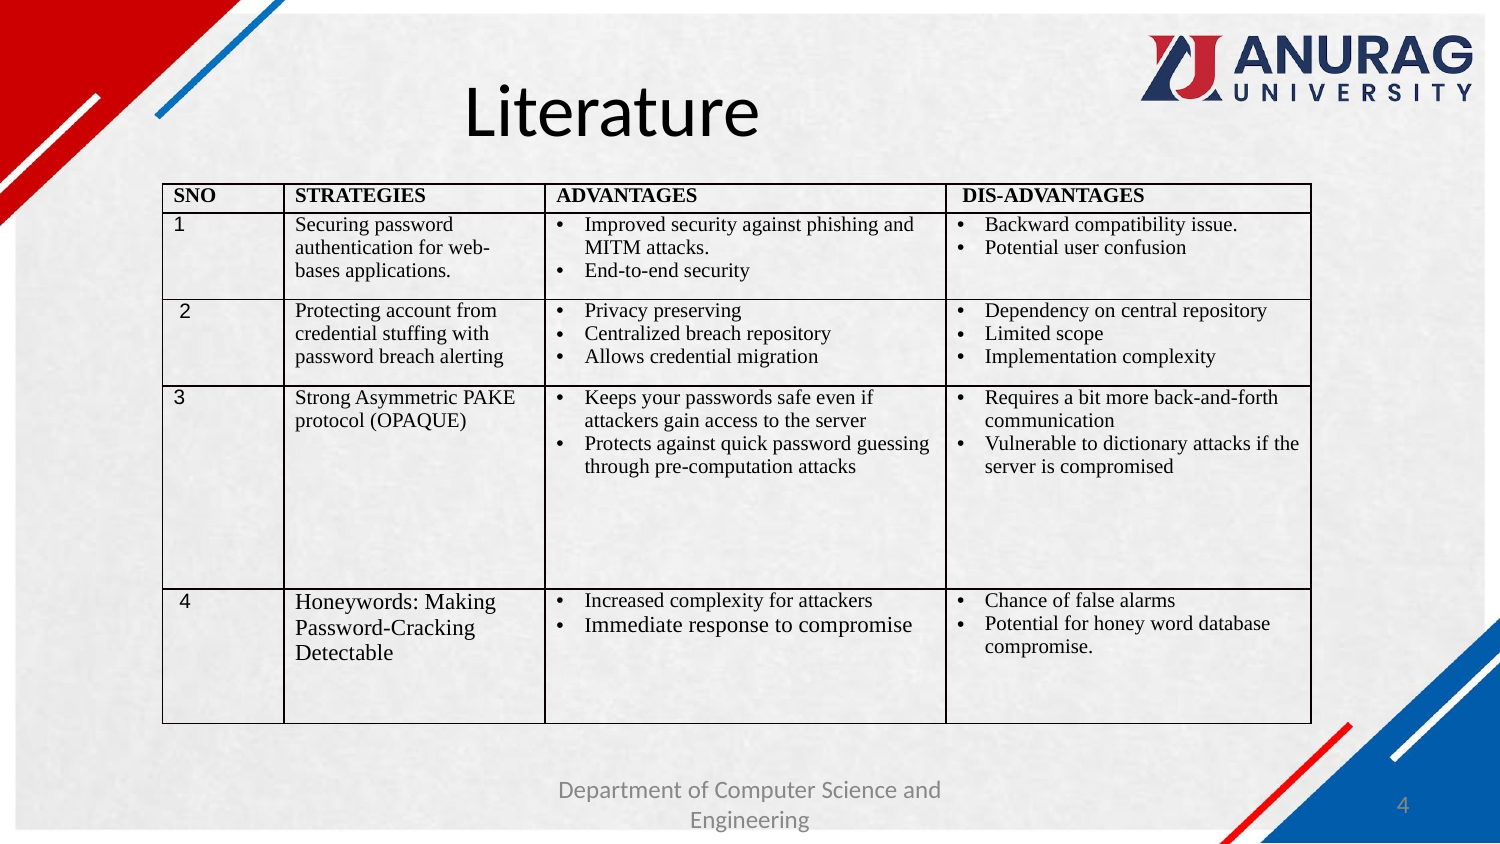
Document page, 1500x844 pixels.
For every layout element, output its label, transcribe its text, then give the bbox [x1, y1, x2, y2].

table_cell Securing password authentication for web-bases applications. [285, 214, 544, 299]
table_cell Improved security against phishing and MITM attacks. End-to-end security [546, 214, 945, 299]
table_cell 4 [163, 590, 283, 723]
table_cell Privacy preserving Centralized breach repository Allows credential migration [546, 300, 945, 385]
table_cell 1 [163, 214, 283, 299]
table_cell Requires a bit more back-and-forth communication Vulnerable to dictionary attacks if the server is compromised [947, 387, 1310, 588]
table_cell Protecting account from credential stuffing with password breach alerting [285, 300, 544, 385]
table_cell Increased complexity for attackers Immediate response to compromise [546, 590, 945, 723]
table_cell Dependency on central repository Limited scope Implementation complexity [947, 300, 1310, 385]
title Literature [462, 59, 1500, 203]
picture [0, 0, 1500, 844]
table_cell 3 [163, 387, 283, 588]
footer Department of Computer Science and Engineering [555, 777, 945, 844]
table_header STRATEGIES [285, 185, 544, 212]
table_cell Chance of false alarms Potential for honey word database compromise. [947, 590, 1310, 723]
table_cell Strong Asymmetric PAKE protocol (OPAQUE) [285, 387, 544, 588]
table_header SNO [163, 185, 283, 212]
table_cell 2 [163, 300, 283, 385]
table_header ADVANTAGES [546, 185, 945, 212]
table_cell Honeywords: Making Password-Cracking Detectable [285, 590, 544, 723]
table_cell Backward compatibility issue. Potential user confusion [947, 214, 1310, 299]
text_box [1390, 792, 1416, 819]
table_cell Keeps your passwords safe even if attackers gain access to the server Protects against quick password guessing through pre-computation attacks [546, 387, 945, 588]
table_header DIS-ADVANTAGES [947, 185, 1310, 212]
